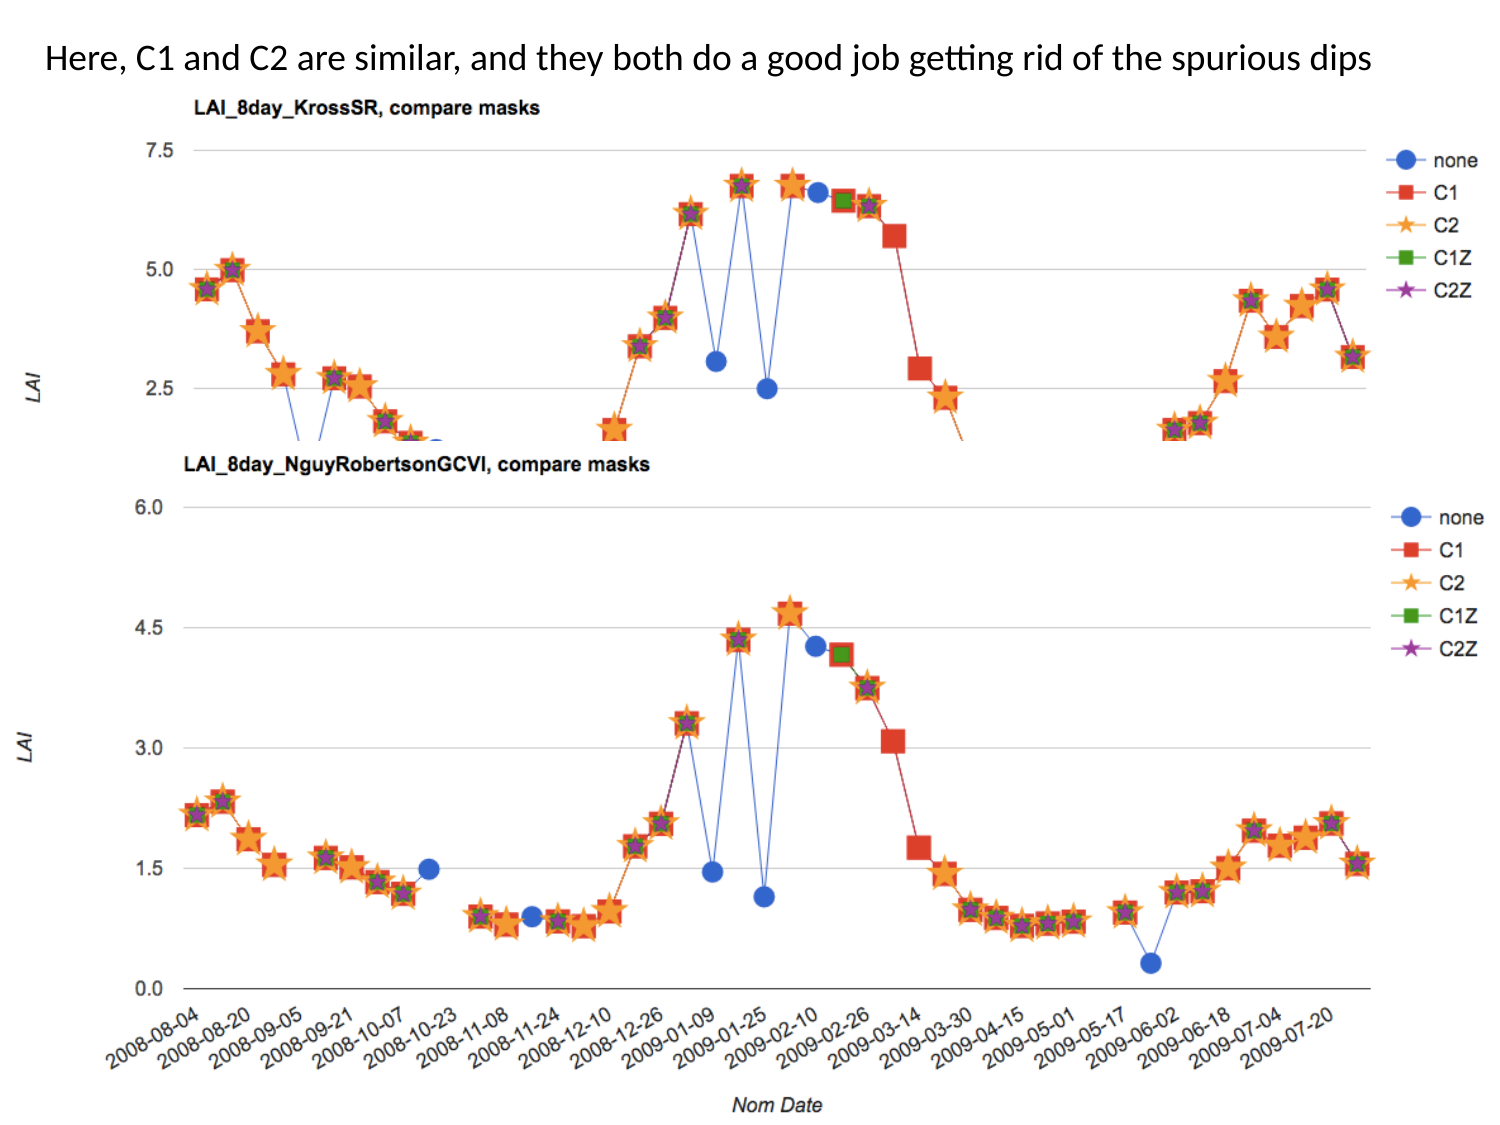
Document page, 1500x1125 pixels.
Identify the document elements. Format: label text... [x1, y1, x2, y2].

text_box Here, C1 and C2 are similar, and they both do a good job getting rid of the spurious dips [30, 25, 1389, 84]
picture [0, 86, 1500, 1125]
